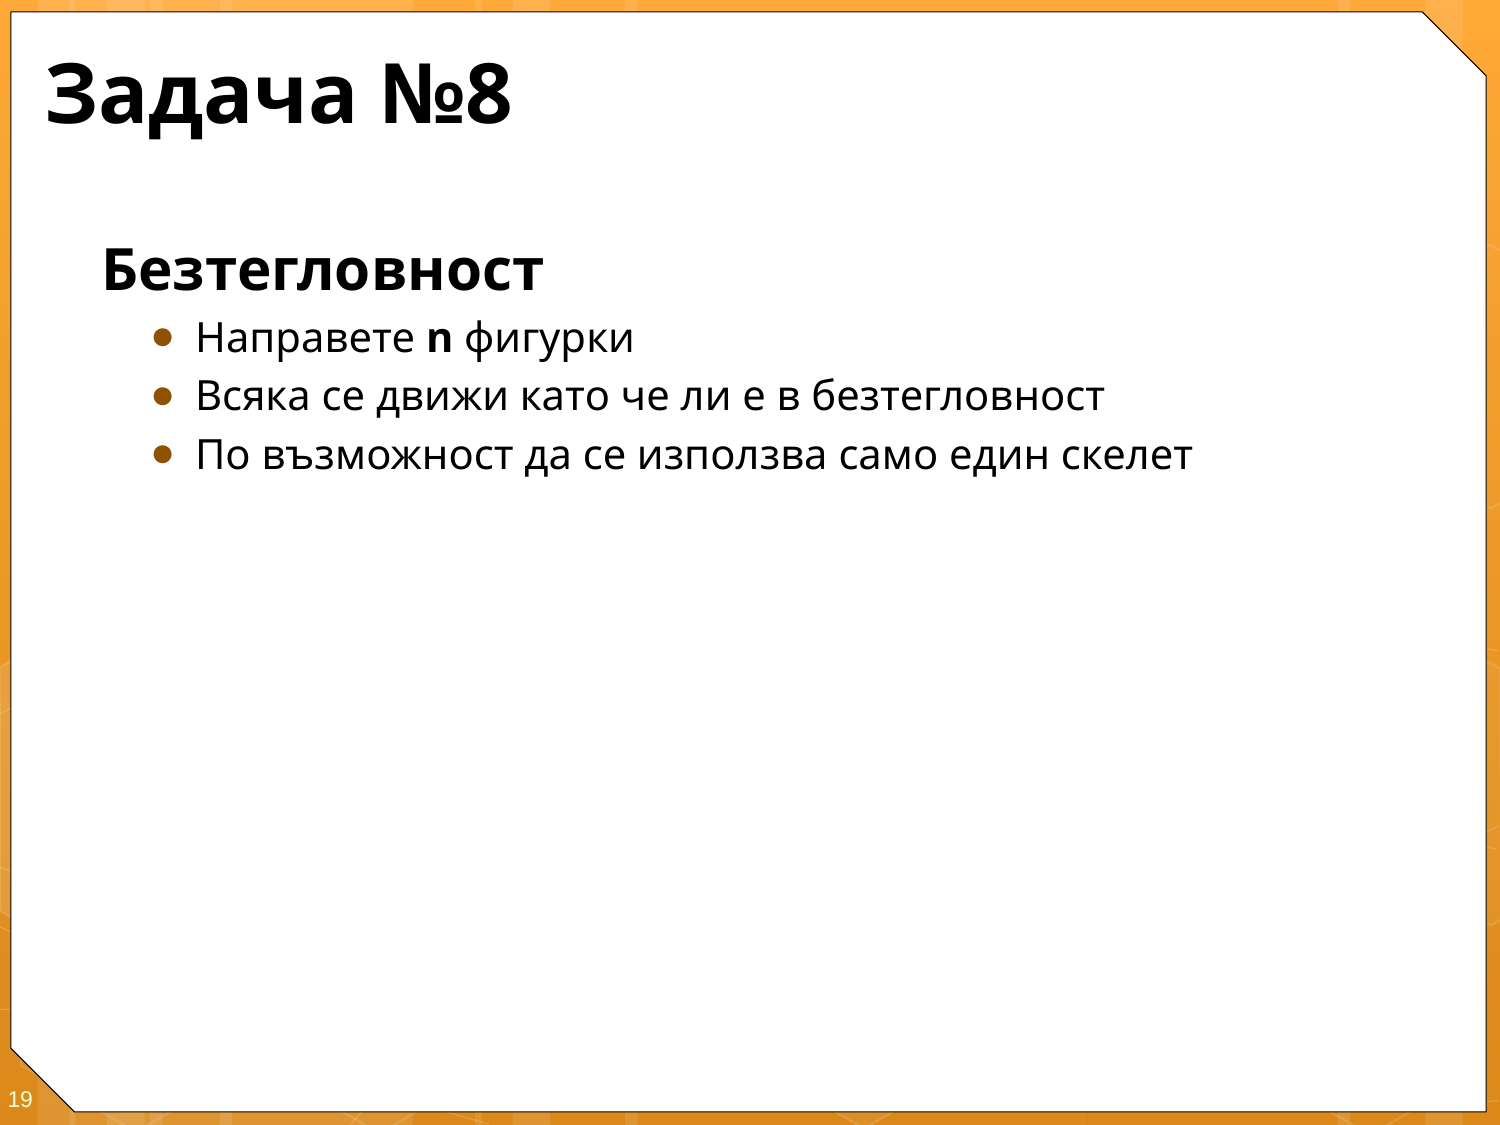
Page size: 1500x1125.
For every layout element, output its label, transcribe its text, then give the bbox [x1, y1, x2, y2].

list Безтегловност Направете n фигурки Всяка се движи като че ли е в безтегловност По възможност да се използва само един скелет [75, 224, 1488, 1113]
title Задача №8 [29, 37, 1450, 144]
